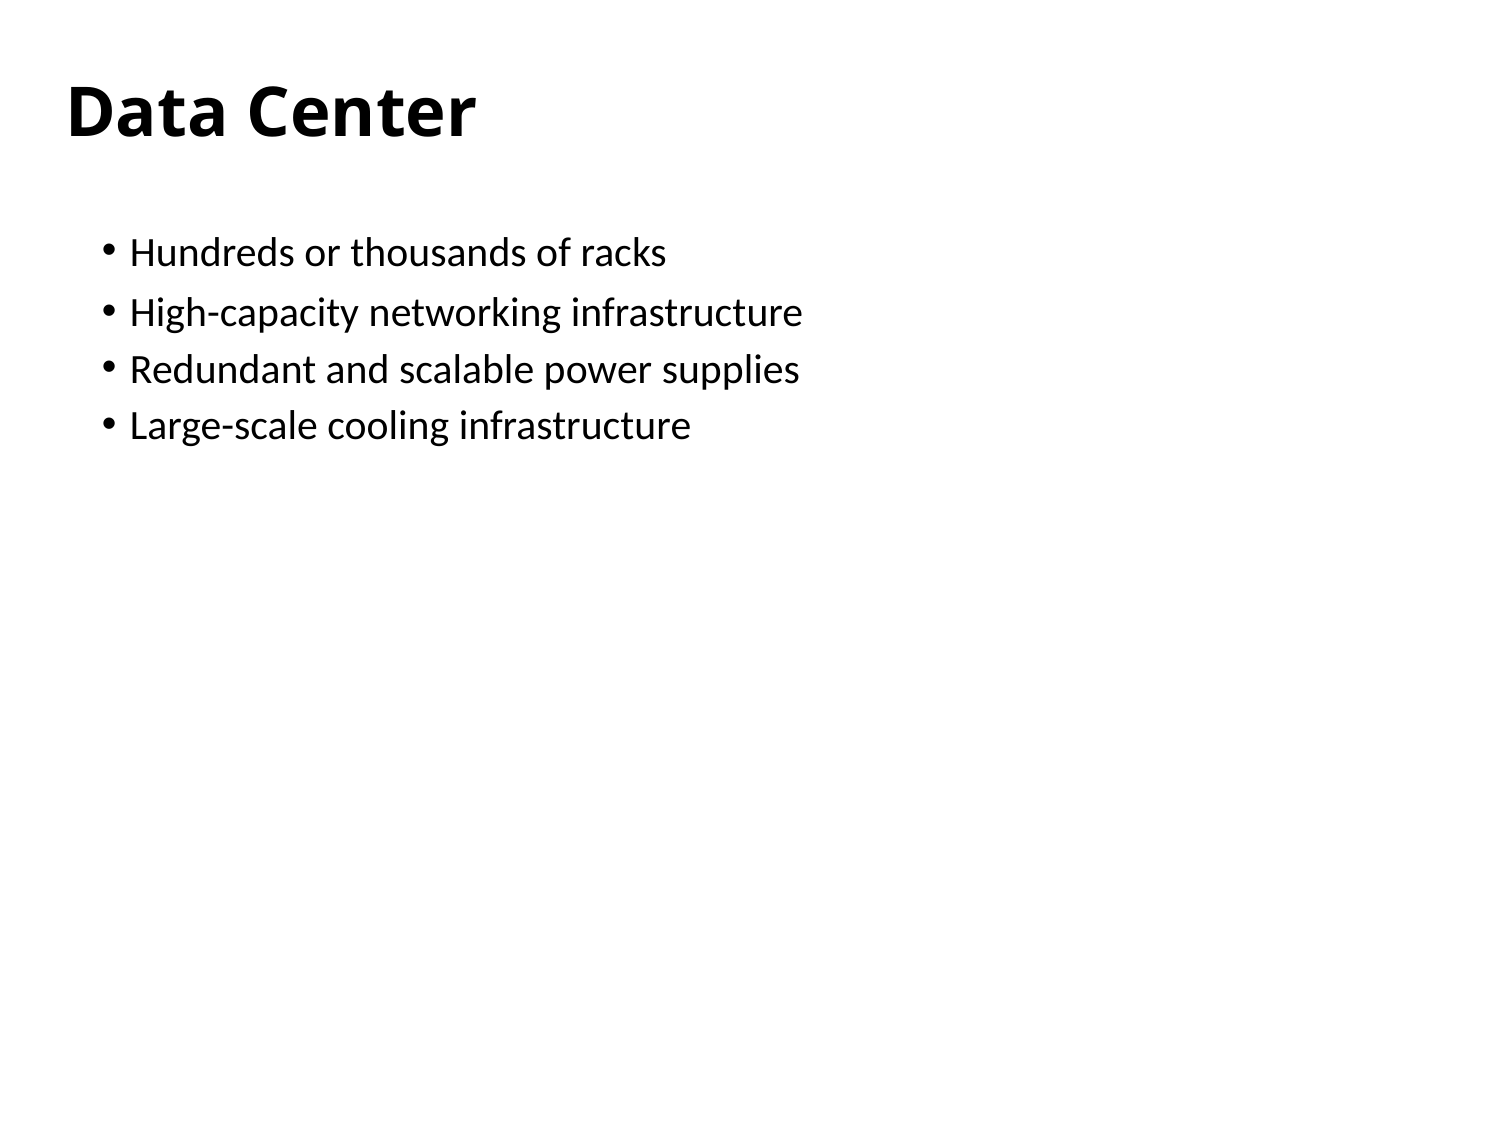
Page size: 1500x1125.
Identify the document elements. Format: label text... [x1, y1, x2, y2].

list Hundreds or thousands of racks High-capacity networking infrastructure Redundant and scalable power supplies Large-scale cooling infrastructure [86, 226, 1456, 563]
title Data Center [49, 32, 700, 196]
